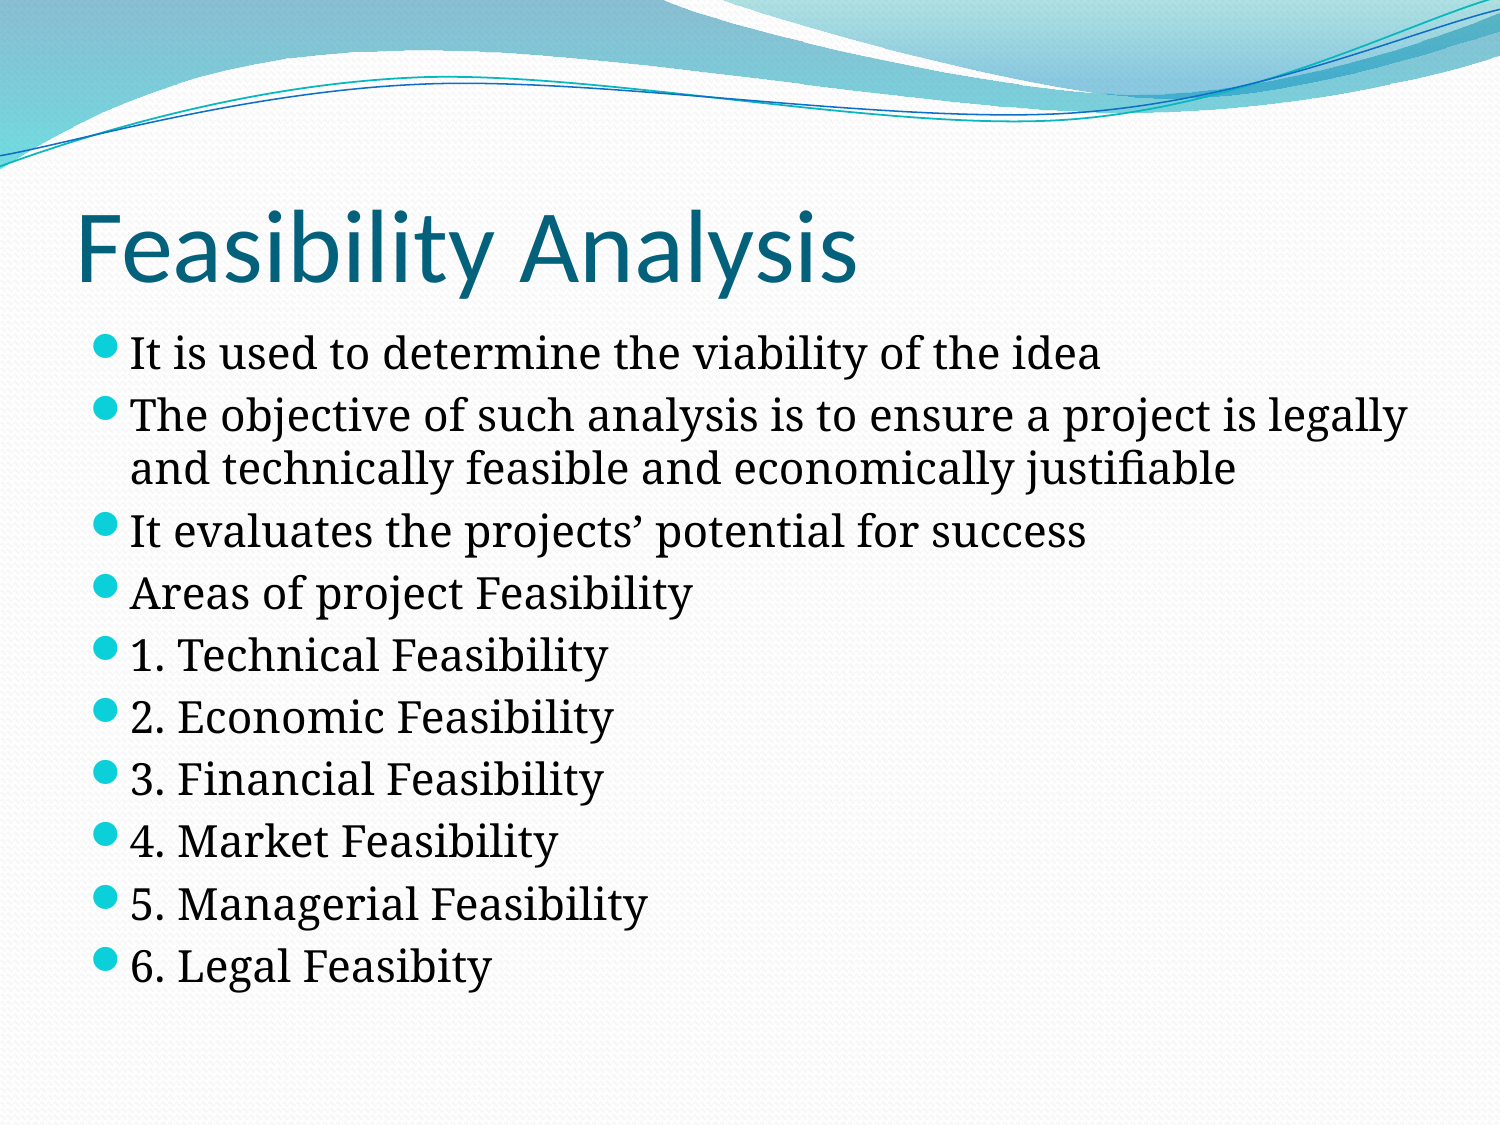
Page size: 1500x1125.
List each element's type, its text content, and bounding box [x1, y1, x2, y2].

title Feasibility Analysis [75, 115, 1425, 303]
list It is used to determine the viability of the idea The objective of such analysis is to ensure a project is legally and technically feasible and economically justifiable It evaluates the projects’ potential for success Areas of project Feasibility 1. Technical Feasibility 2. Economic Feasibility 3. Financial Feasibility 4. Market Feasibility 5. Managerial Feasibility 6. Legal Feasibity [75, 317, 1425, 1038]
